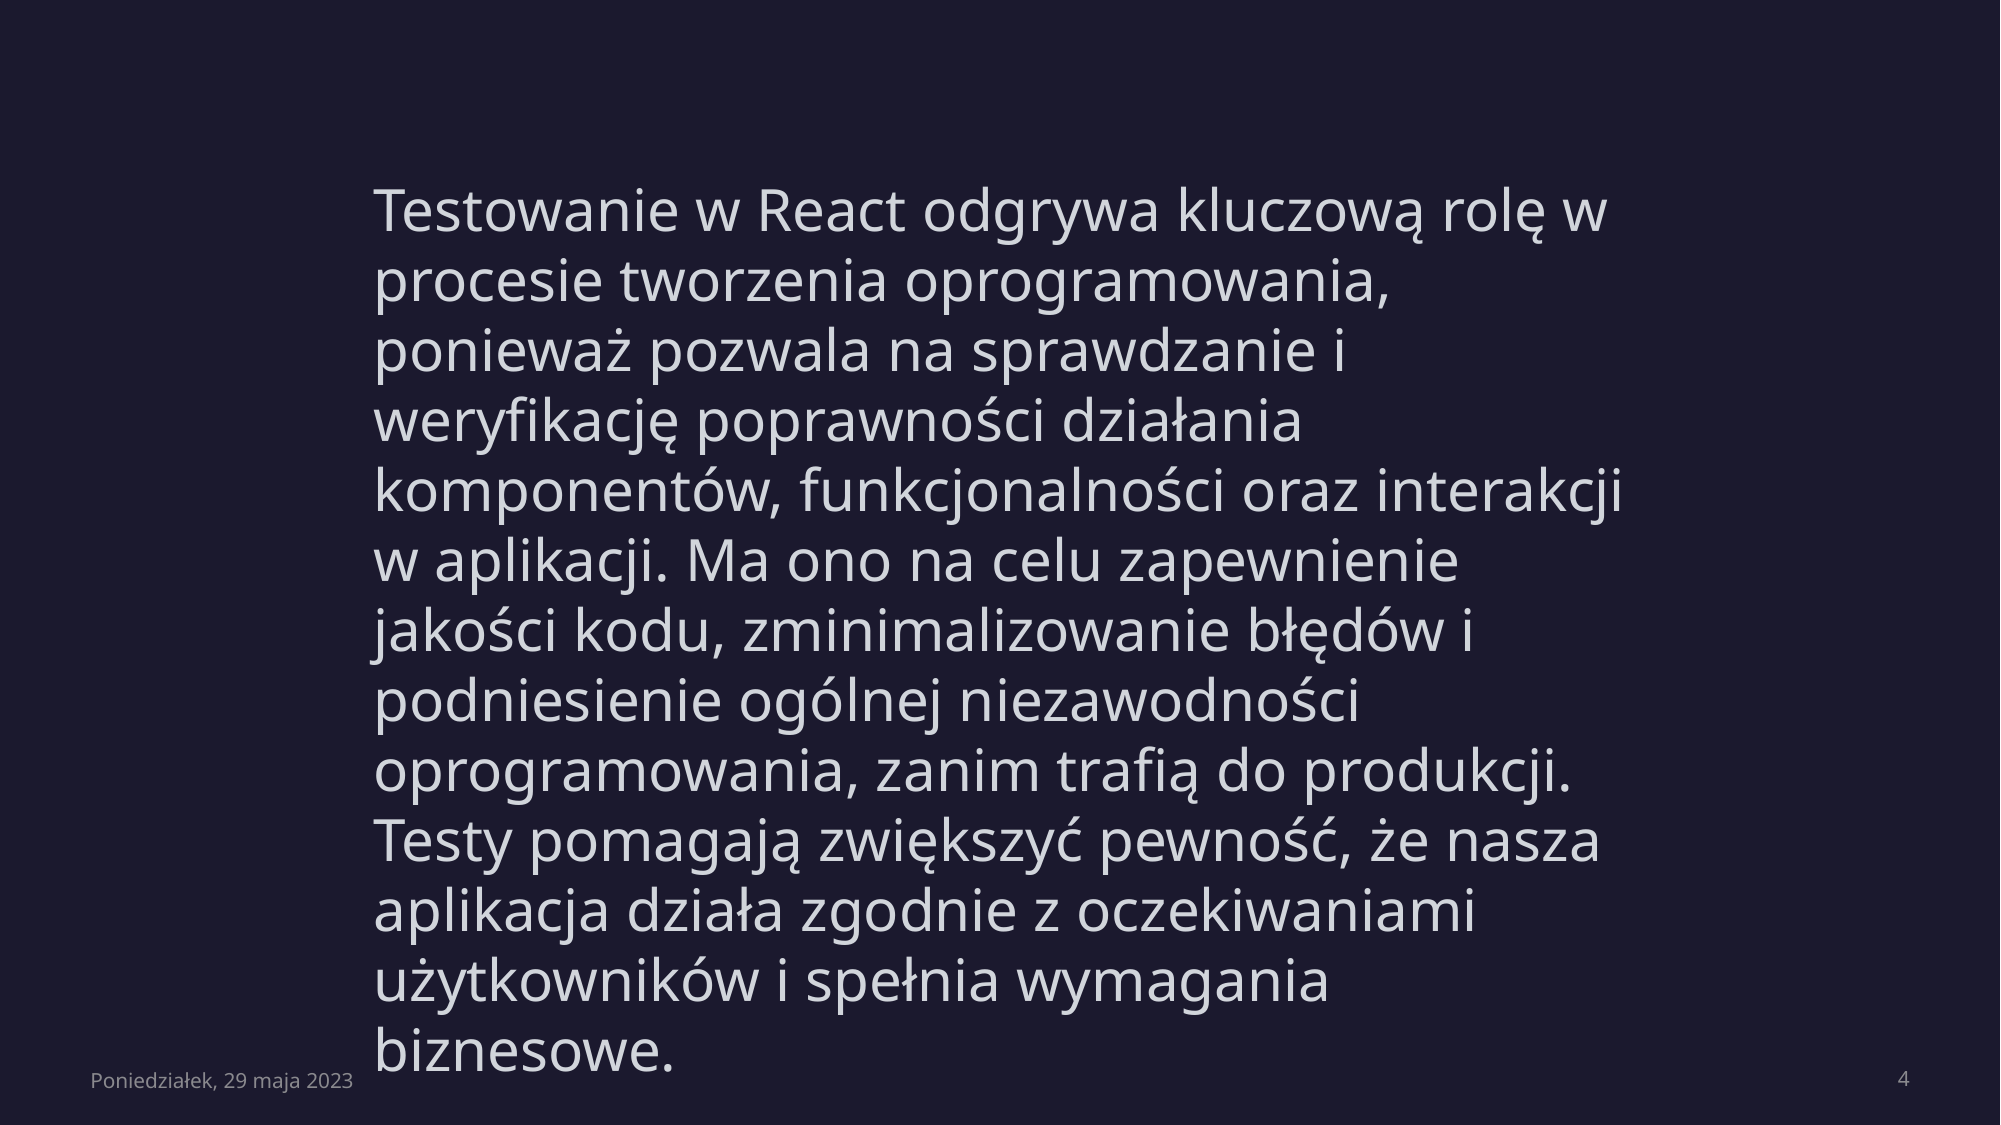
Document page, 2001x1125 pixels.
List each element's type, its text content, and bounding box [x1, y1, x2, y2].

text_box Testowanie w React odgrywa kluczową rolę w procesie tworzenia oprogramowania, ponieważ pozwala na sprawdzanie i weryfikację poprawności działania komponentów, funkcjonalności oraz interakcji w aplikacji. Ma ono na celu zapewnienie jakości kodu, zminimalizowanie błędów i podniesienie ogólnej niezawodności oprogramowania, zanim trafią do produkcji. Testy pomagają zwiększyć pewność, że nasza aplikacja działa zgodnie z oczekiwaniami użytkowników i spełnia wymagania biznesowe. [358, 166, 1642, 1091]
slide_number Poniedziałek, 29 maja 2023 [90, 1067, 522, 1093]
slide_number 4 [1632, 1067, 1910, 1093]
